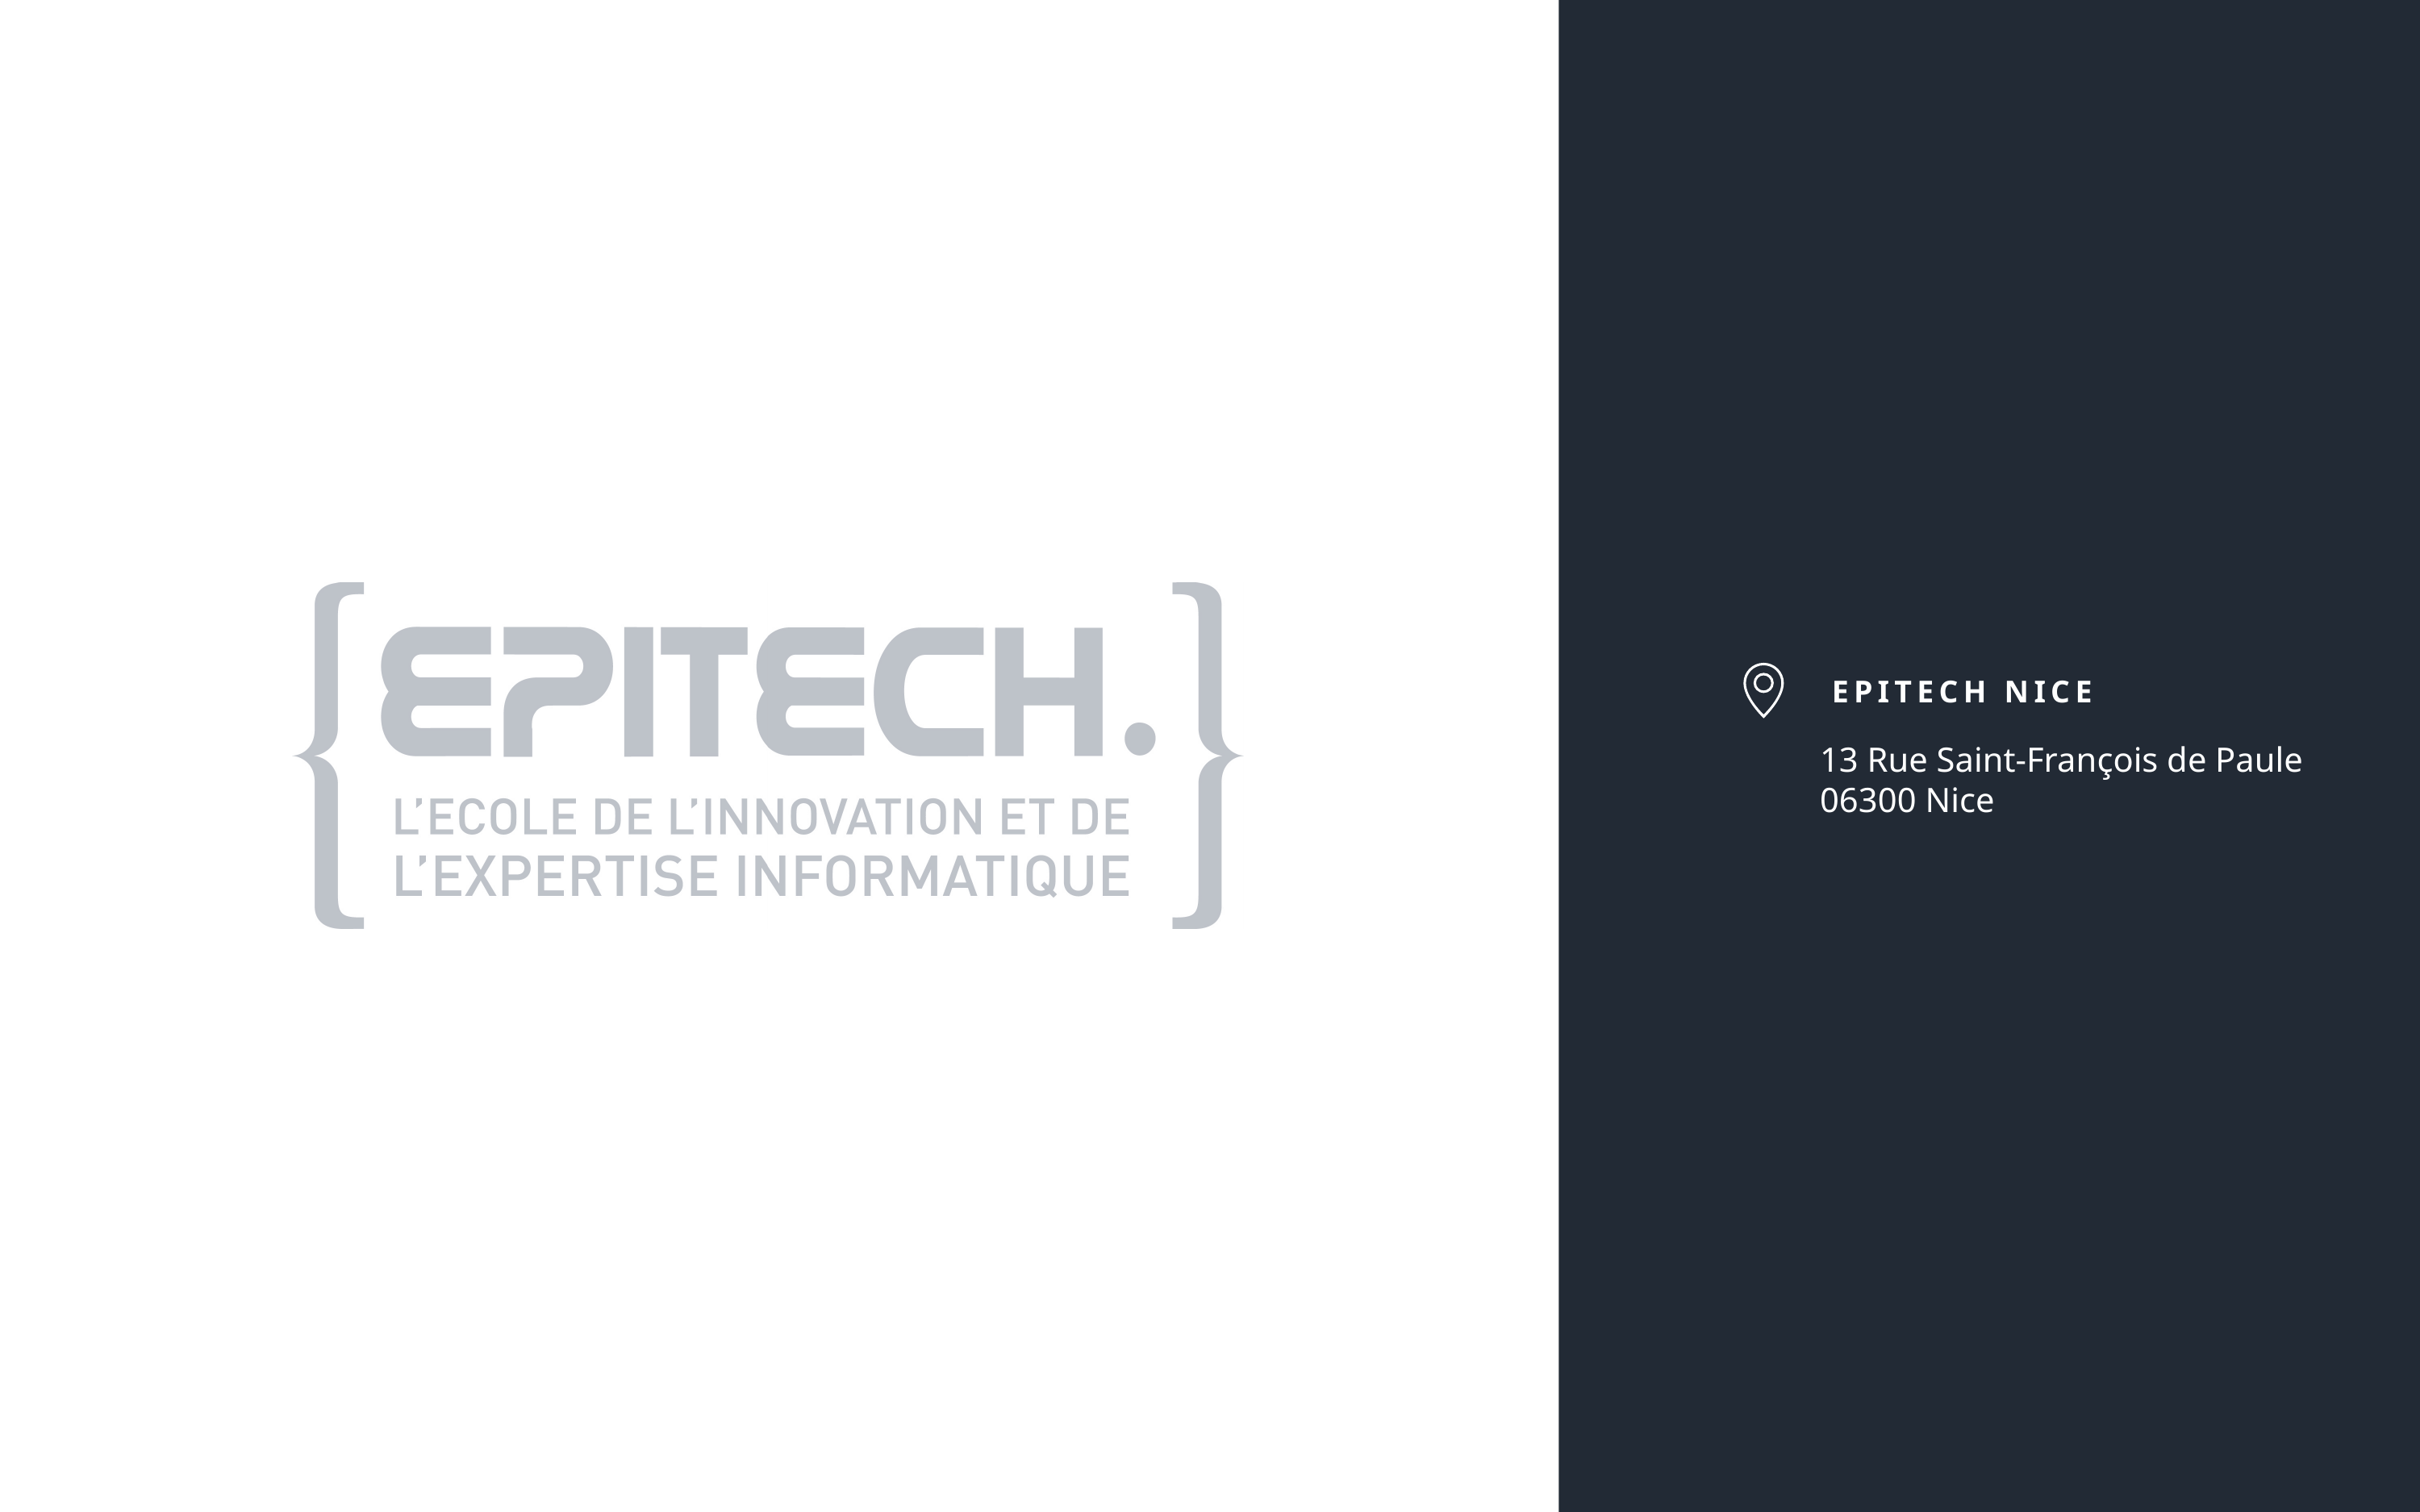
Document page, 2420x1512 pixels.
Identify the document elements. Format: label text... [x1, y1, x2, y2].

text_box EPITECH NICE [1820, 667, 2105, 715]
picture [292, 582, 1244, 930]
text_box 13 Rue Saint-François de Paule 06300 Nice [1808, 732, 2315, 826]
text_box [1743, 662, 1784, 719]
text_box [1558, 0, 2420, 1512]
